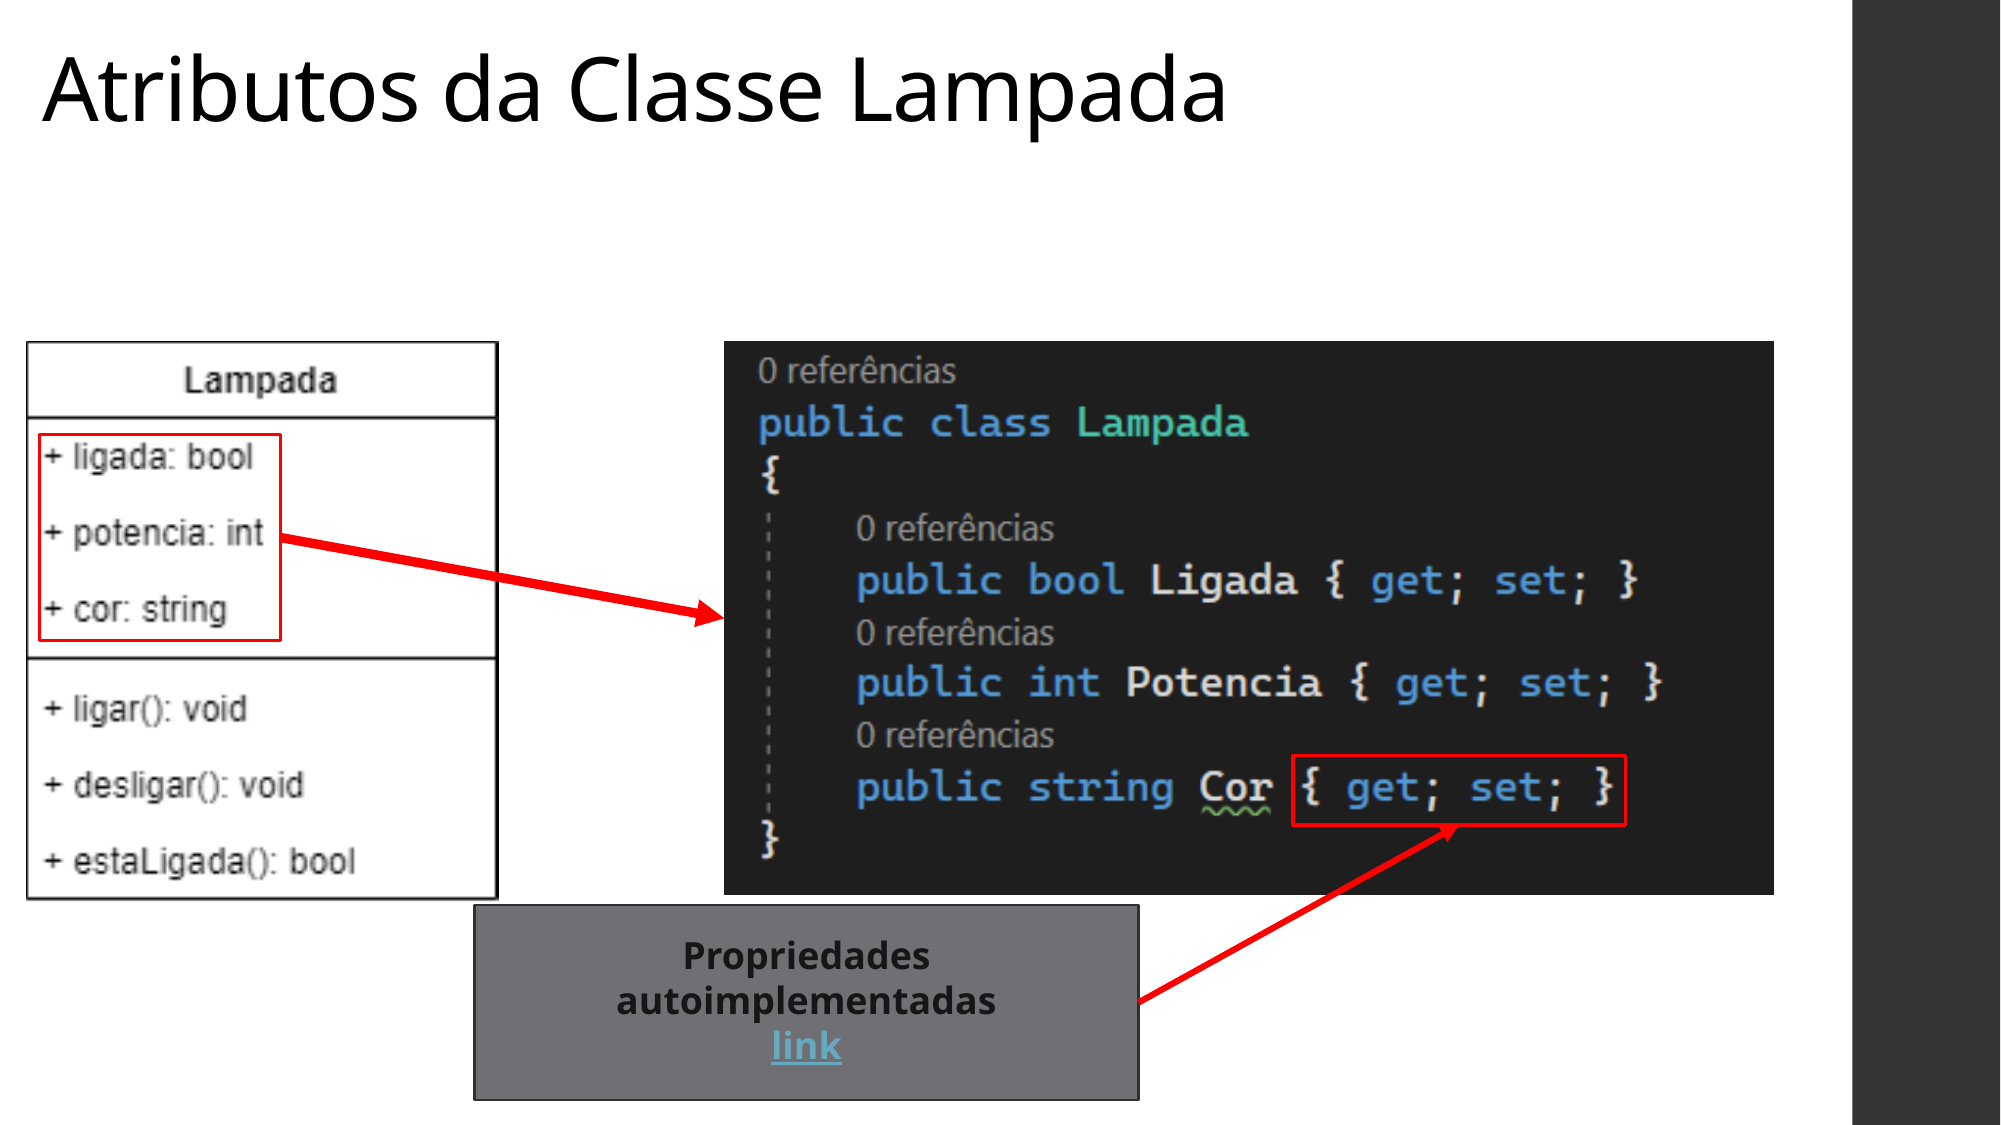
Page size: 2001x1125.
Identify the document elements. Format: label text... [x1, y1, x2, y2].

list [26, 341, 499, 911]
text_box Propriedades autoimplementadas link [473, 904, 1140, 1101]
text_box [1138, 824, 1460, 1003]
picture [724, 341, 1775, 896]
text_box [280, 537, 725, 619]
title Atributos da Classe Lampada [26, 37, 1825, 149]
